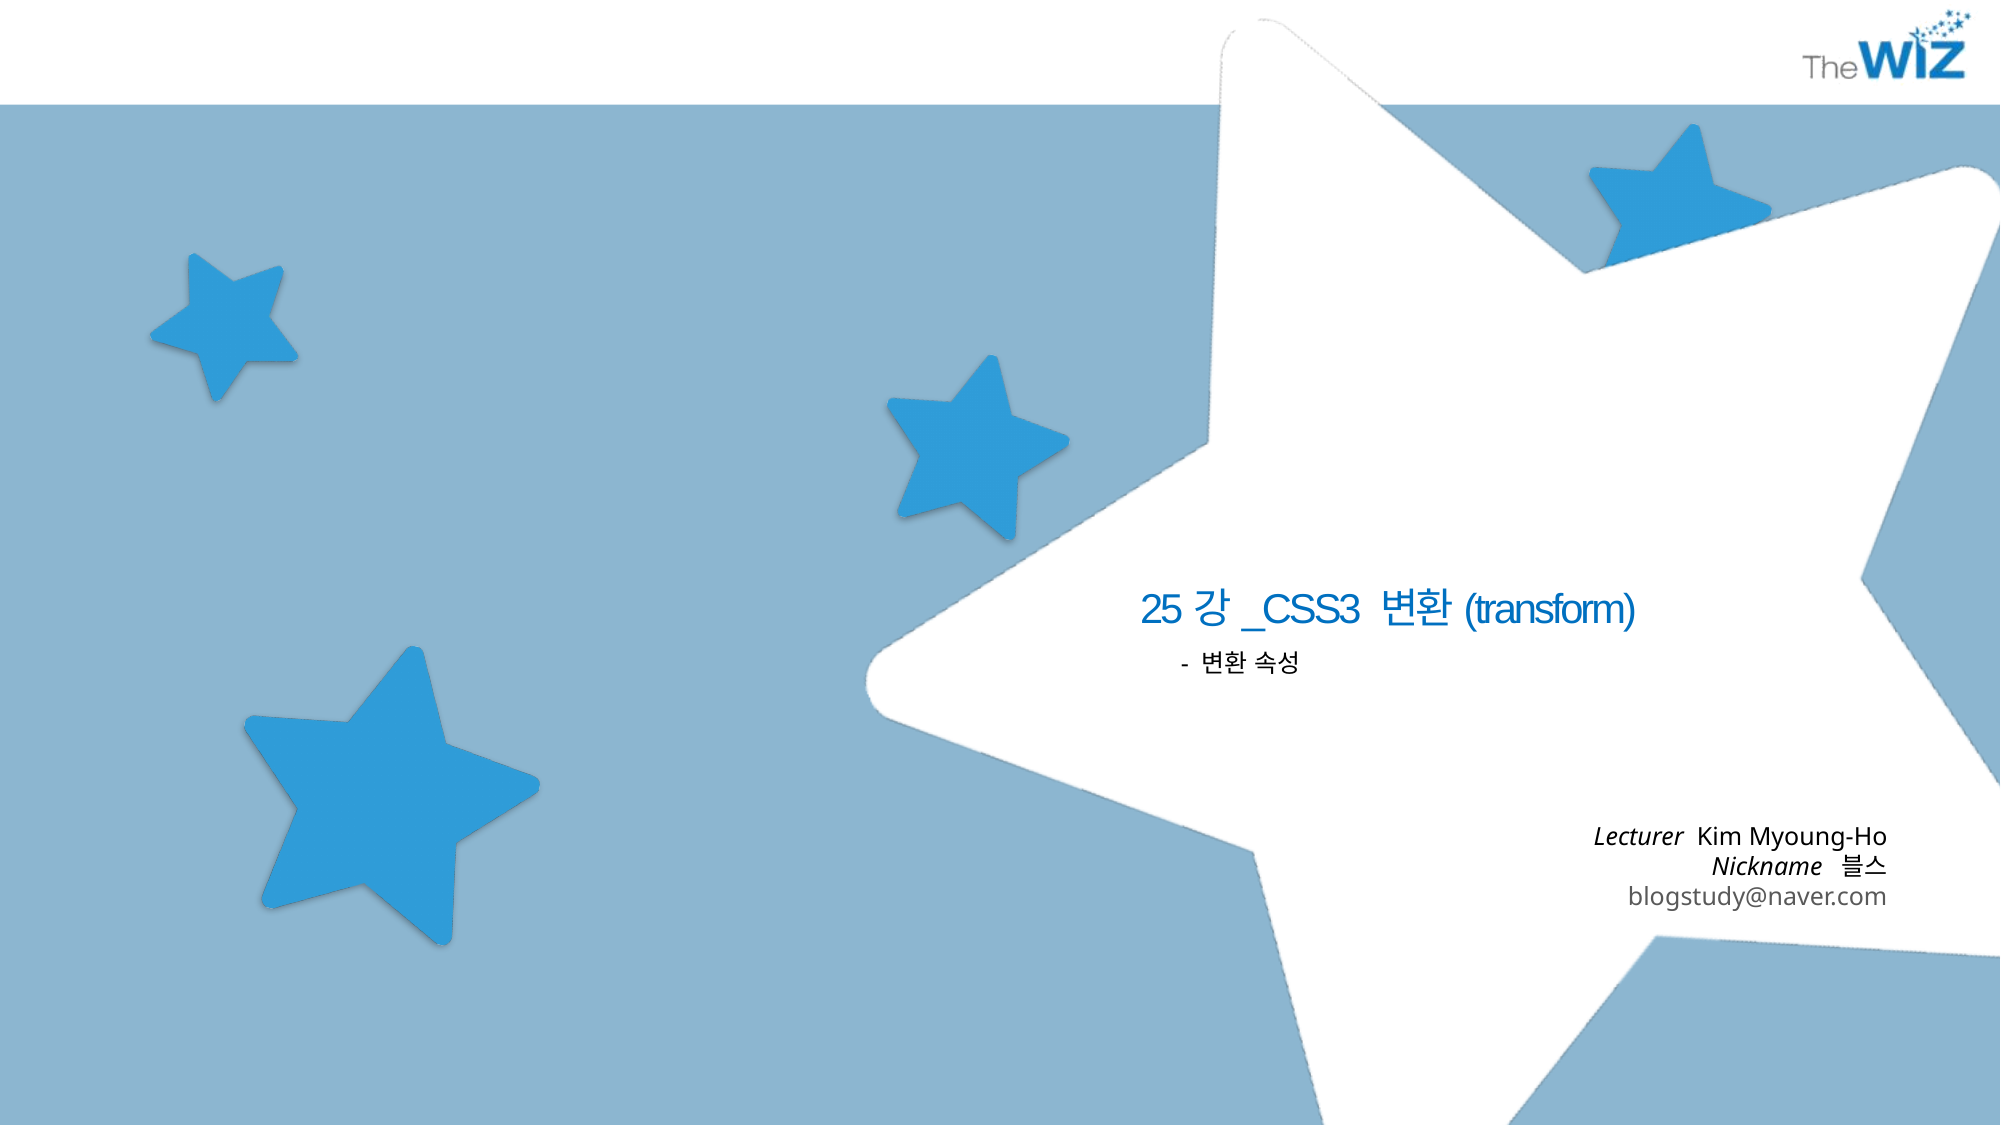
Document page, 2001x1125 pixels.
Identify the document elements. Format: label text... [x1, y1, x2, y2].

picture [683, 0, 2001, 1125]
text_box 25강_CSS3 변환(transform) [1125, 574, 1855, 639]
picture [126, 220, 322, 414]
picture [208, 615, 563, 957]
text_box Lecturer Kim Myoung-Ho Nickname 블스 blogstudy@naver.com [1559, 813, 1903, 919]
text_box - 변환 속성 [1166, 639, 1855, 685]
picture [1916, 0, 2000, 90]
